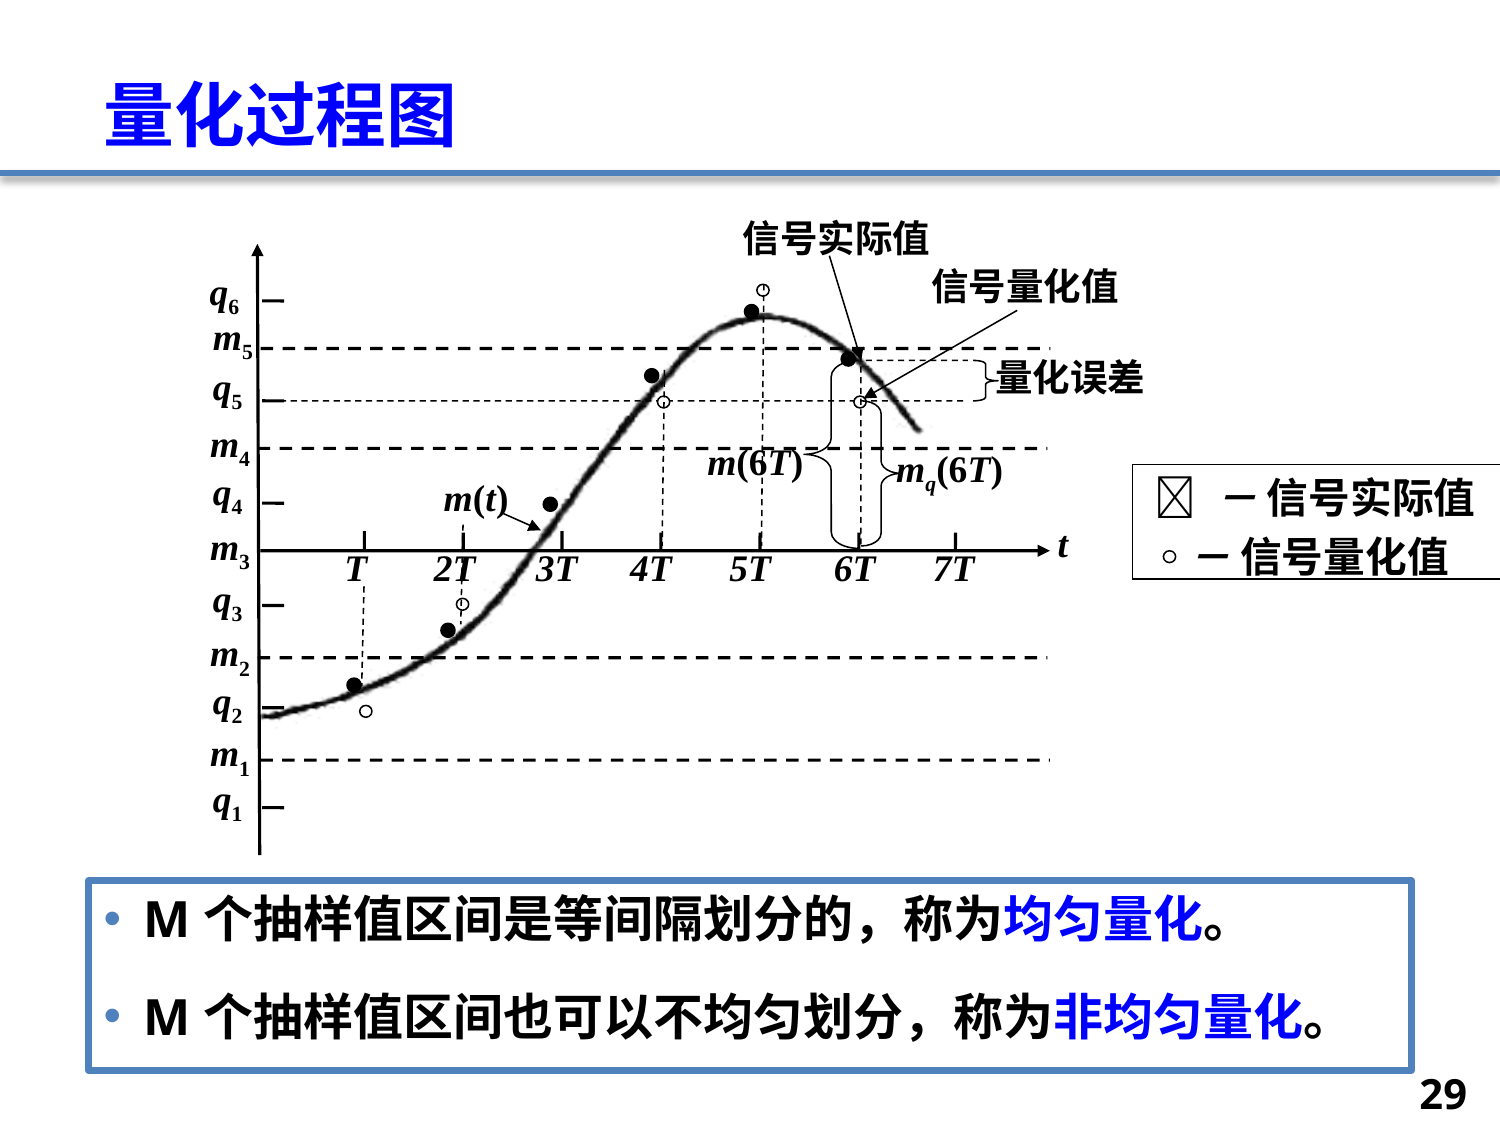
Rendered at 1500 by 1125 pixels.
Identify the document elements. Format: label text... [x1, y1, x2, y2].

list M个抽样值区间是等间隔划分的，称为均匀量化。 M个抽样值区间也可以不均匀划分，称为非均匀量化。 [85, 877, 1415, 1074]
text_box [194, 207, 1500, 856]
title 量化过程图 [88, 30, 1412, 164]
slide_number 29 [1379, 1075, 1483, 1118]
